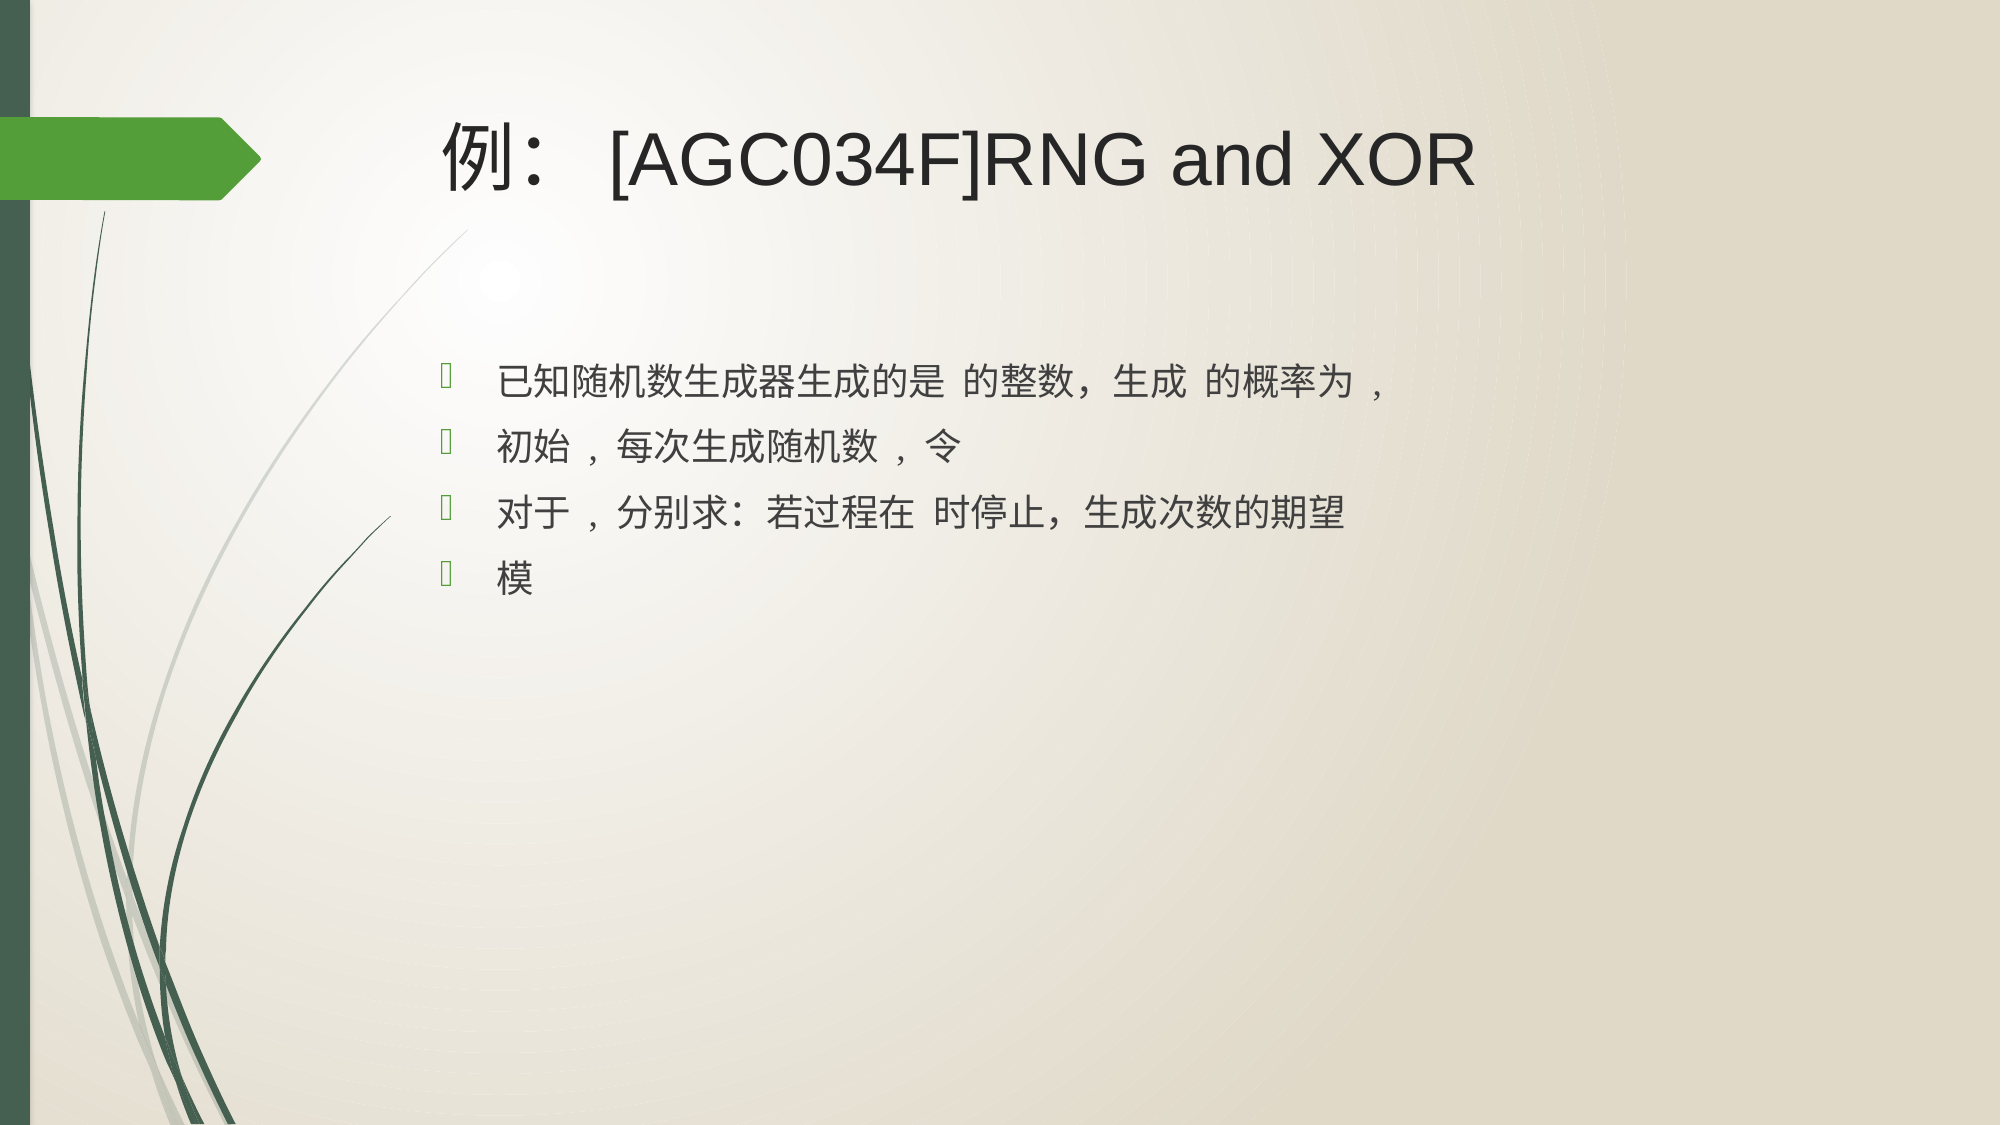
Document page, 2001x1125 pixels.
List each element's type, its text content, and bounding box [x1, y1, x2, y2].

title 例：[AGC034F]RNG and XOR [425, 102, 1888, 313]
